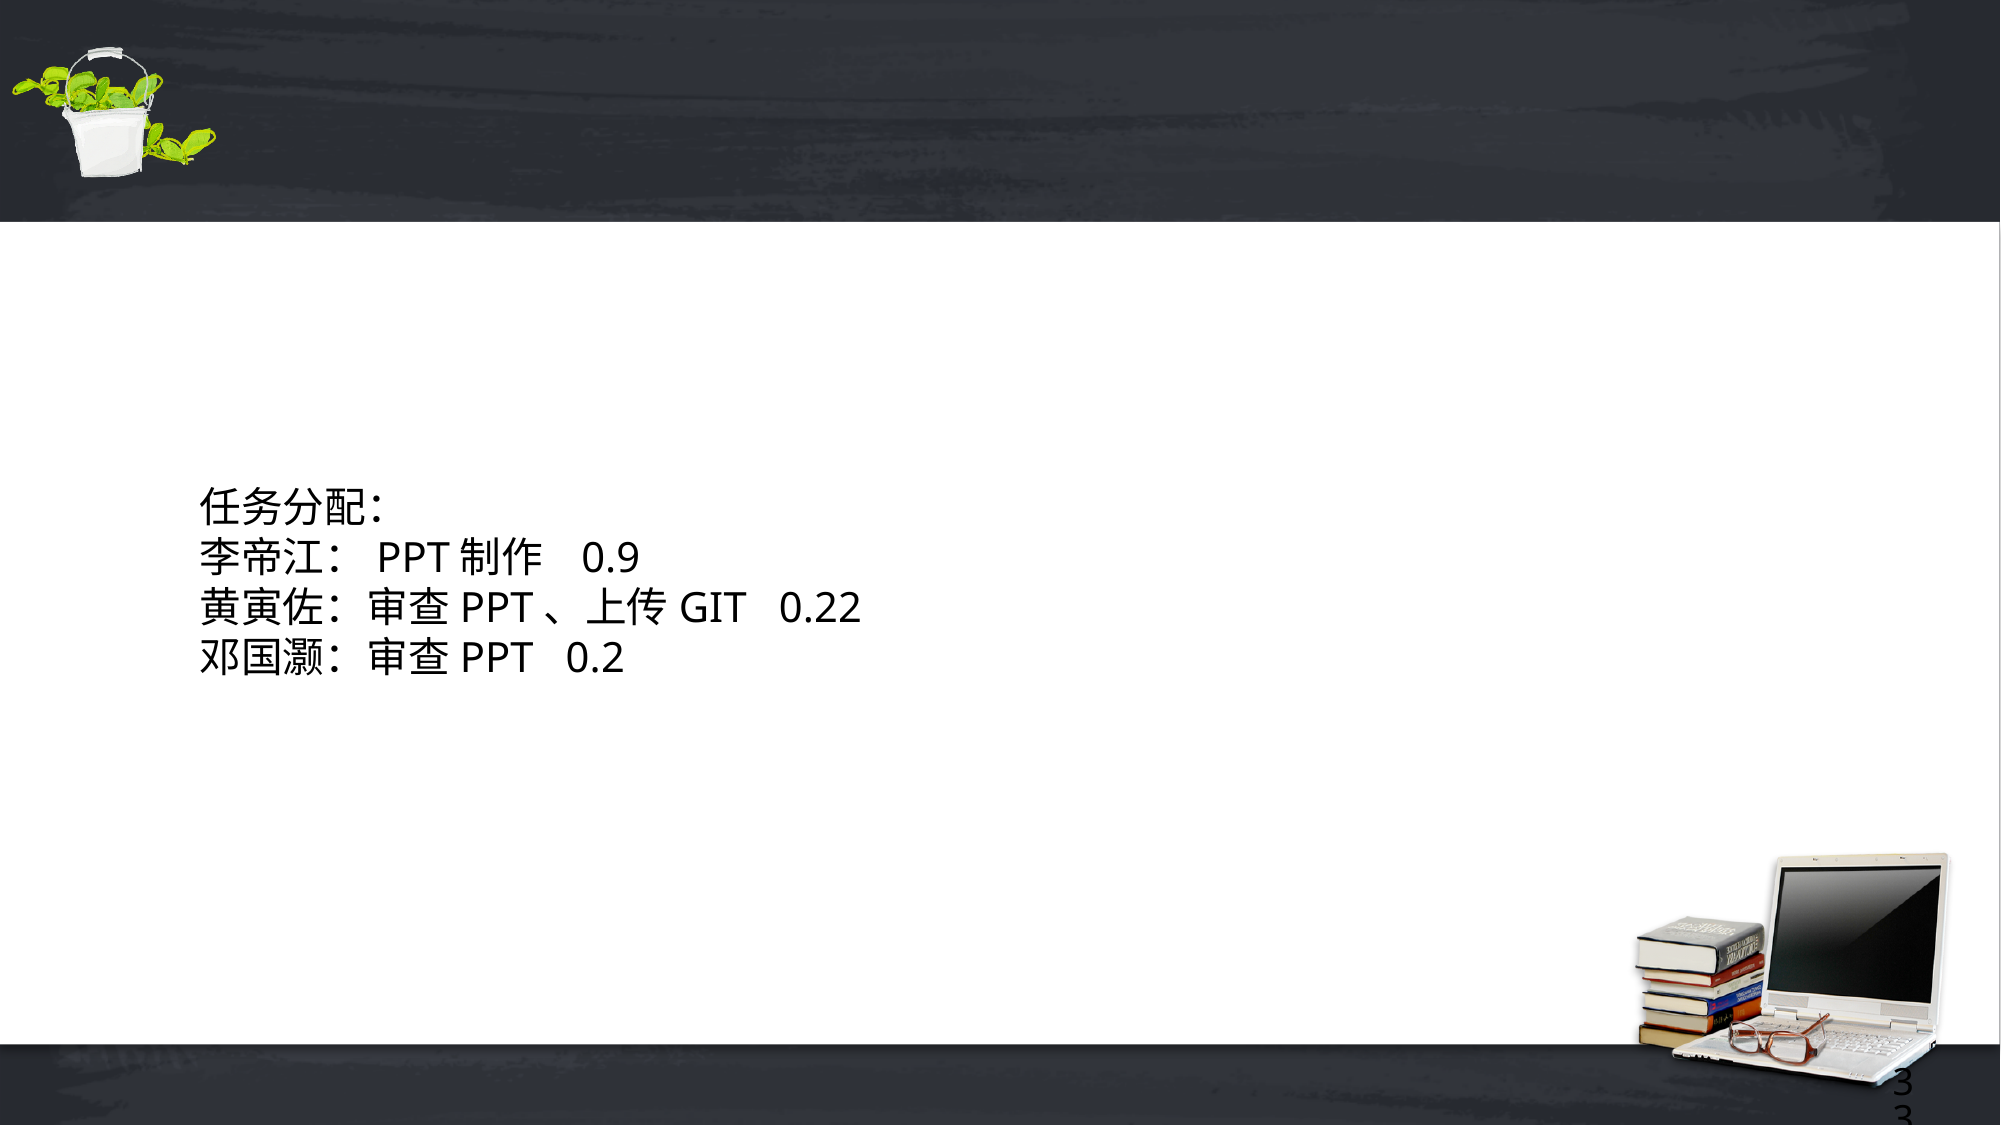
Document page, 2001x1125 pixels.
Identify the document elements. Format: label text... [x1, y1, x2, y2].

picture [0, 0, 2000, 221]
text_box 任务分配： 李帝江：PPT制作 0.9 黄寅佐：审查PPT、上传GIT 0.22 邓国灏：审查PPT 0.2 [184, 473, 1595, 688]
picture [0, 838, 2000, 1125]
slide_number 33 [1877, 1050, 1924, 1096]
